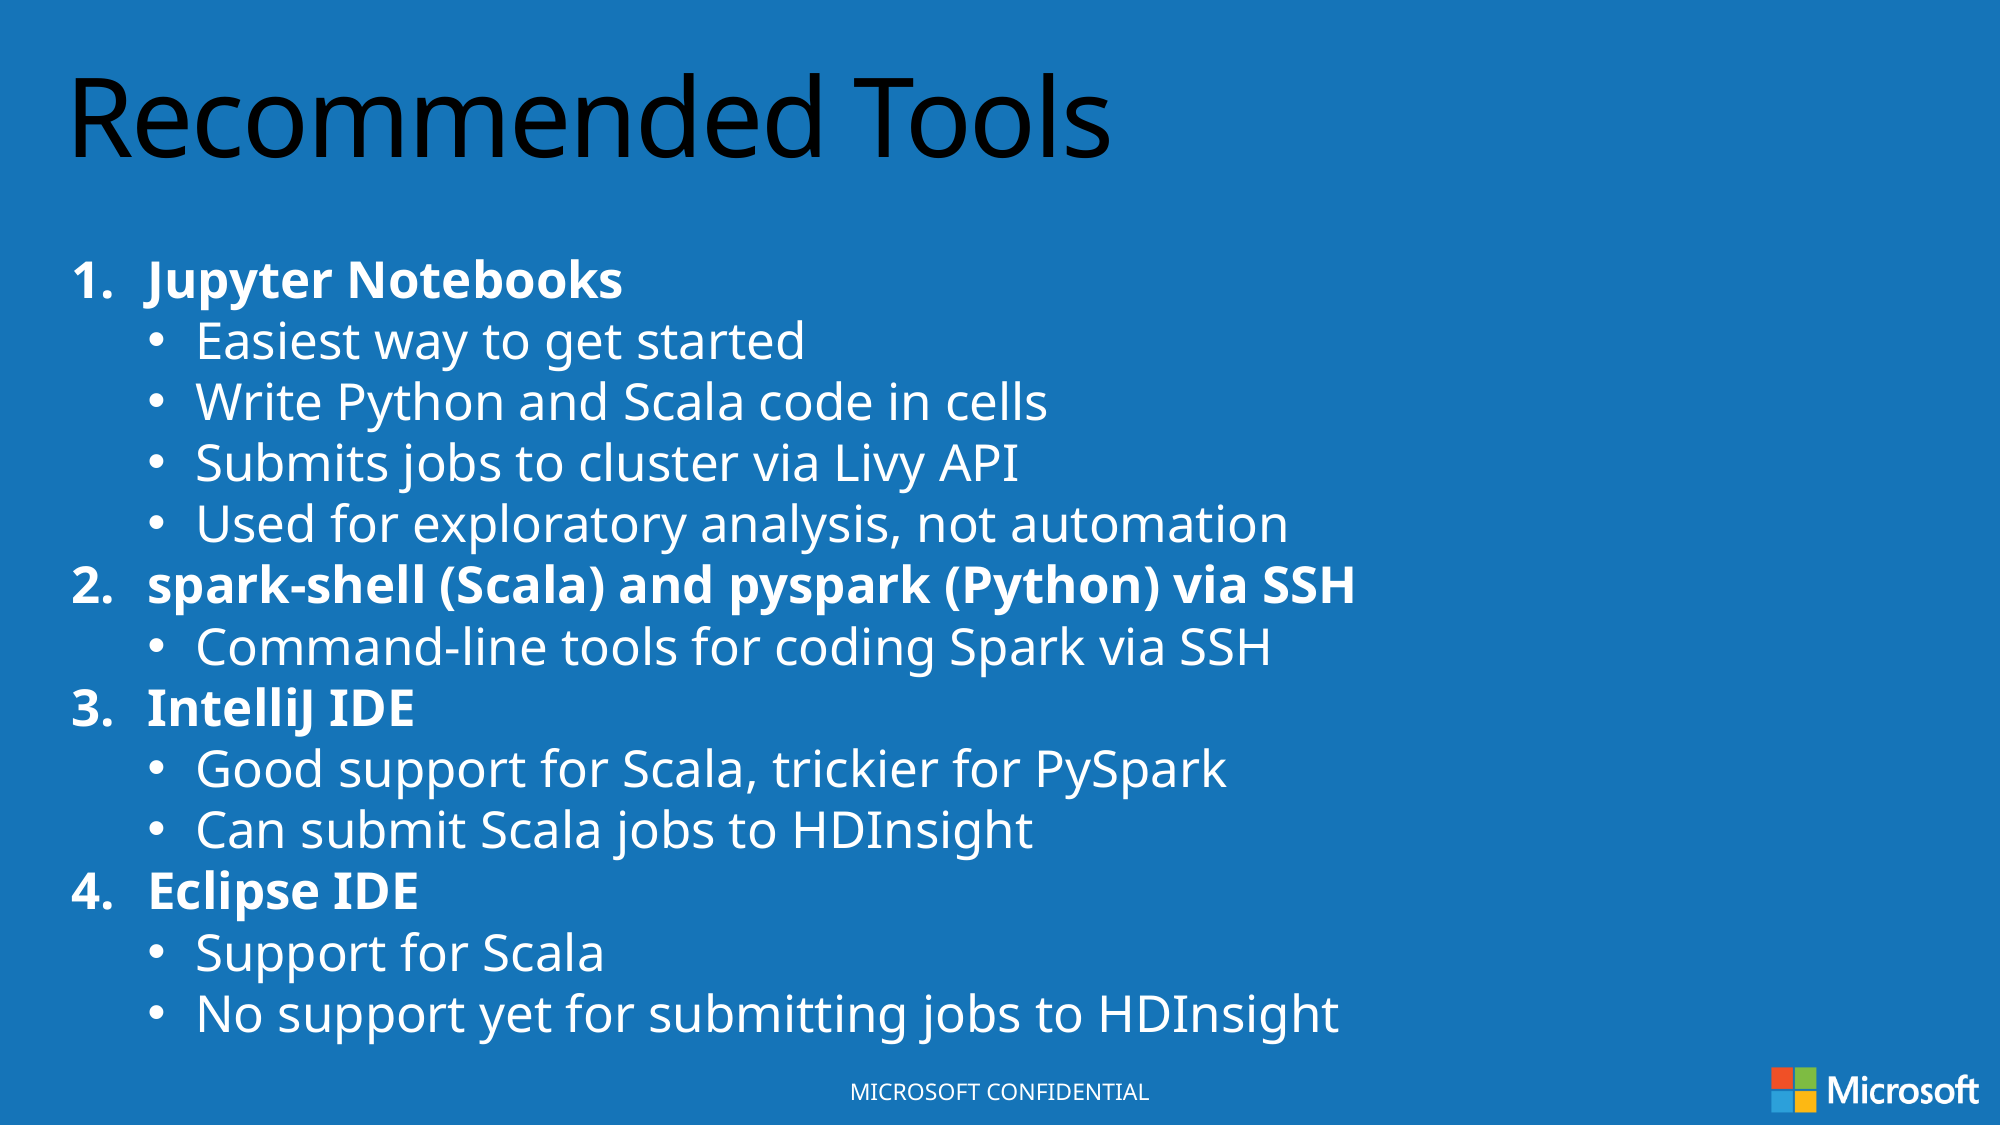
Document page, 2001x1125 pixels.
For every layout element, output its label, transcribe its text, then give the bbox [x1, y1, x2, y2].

text_box Jupyter Notebooks Easiest way to get started Write Python and Scala code in cells Submits jobs to cluster via Livy API Used for exploratory analysis, not automation spark-shell (Scala) and pyspark (Python) via SSH Command-line tools for coding Spark via SSH IntelliJ IDE Good support for Scala, trickier for PySpark Can submit Scala jobs to HDInsight Eclipse IDE Support for Scala No support yet for submitting jobs to HDInsight [56, 178, 2000, 1125]
title Recommended Tools [41, 47, 1935, 196]
